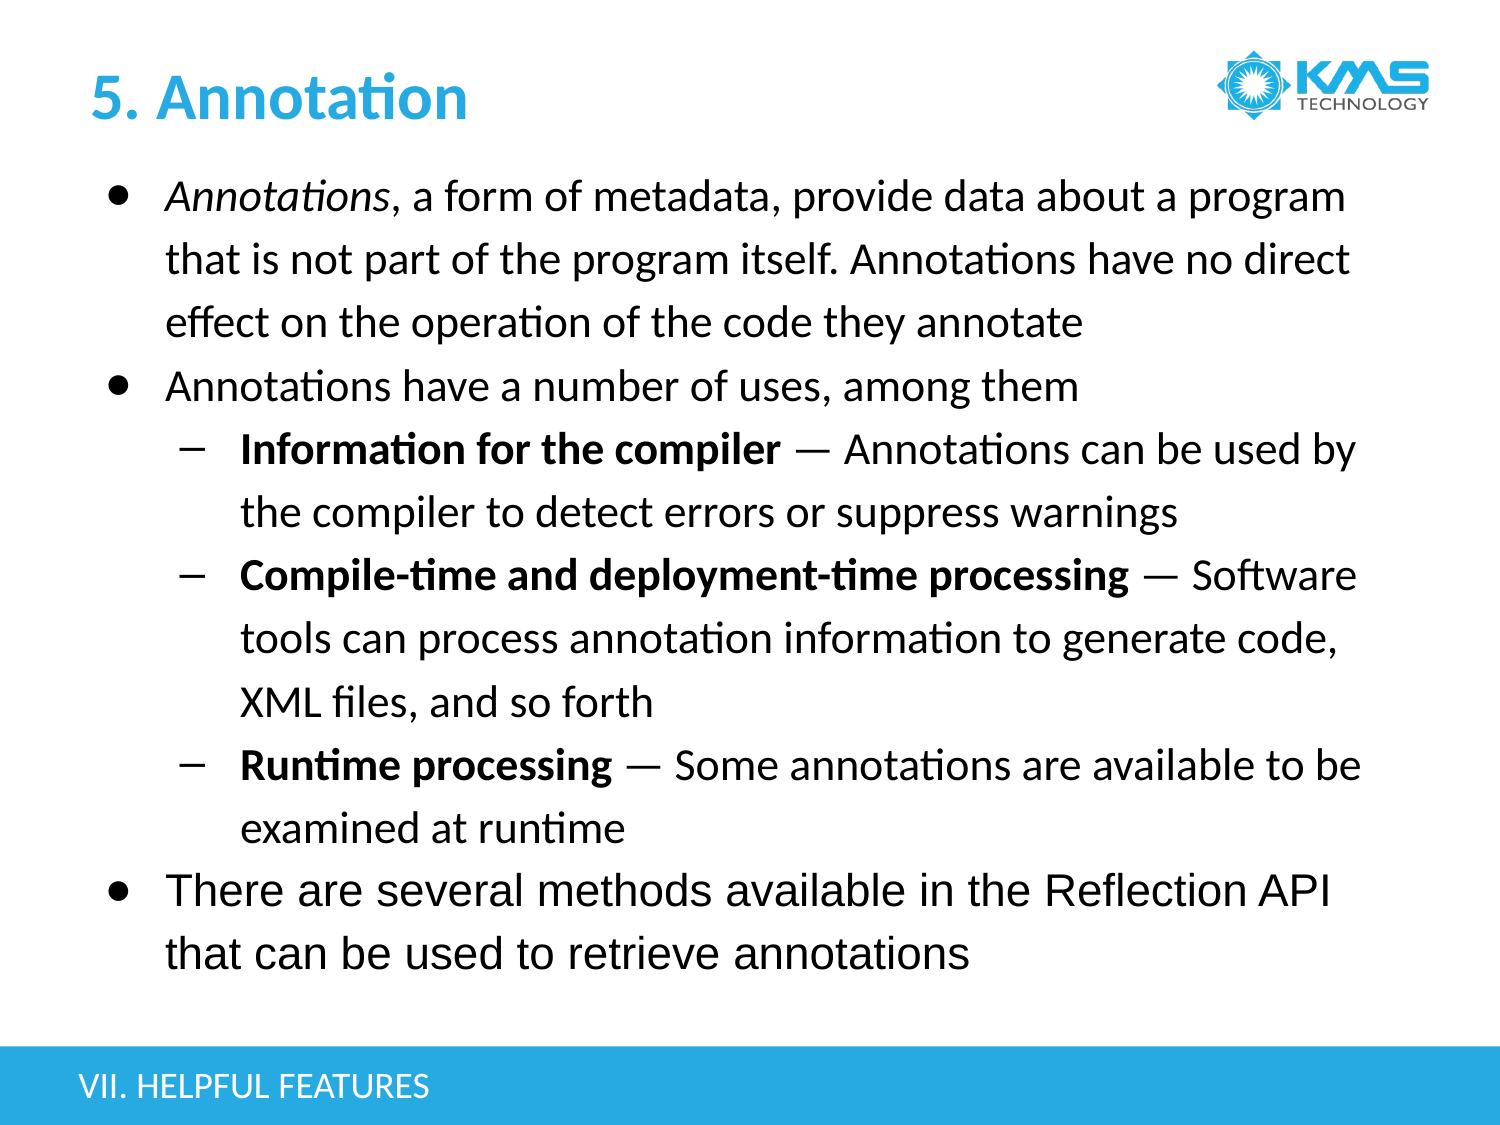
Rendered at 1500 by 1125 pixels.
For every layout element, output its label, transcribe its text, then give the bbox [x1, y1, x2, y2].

title 5. Annotation [75, 45, 1213, 149]
list Annotations, a form of metadata, provide data about a program that is not part of the program itself. Annotations have no direct effect on the operation of the code they annotate Annotations have a number of uses, among them Information for the compiler — Annotations can be used by the compiler to detect errors or suppress warnings Compile-time and deployment-time processing — Software tools can process annotation information to generate code, XML files, and so forth Runtime processing — Some annotations are available to be examined at runtime There are several methods available in the Reflection API that can be used to retrieve annotations [75, 149, 1425, 1031]
list VII. HELPFUL FEATURES [63, 1053, 978, 1125]
picture [1213, 45, 1436, 126]
